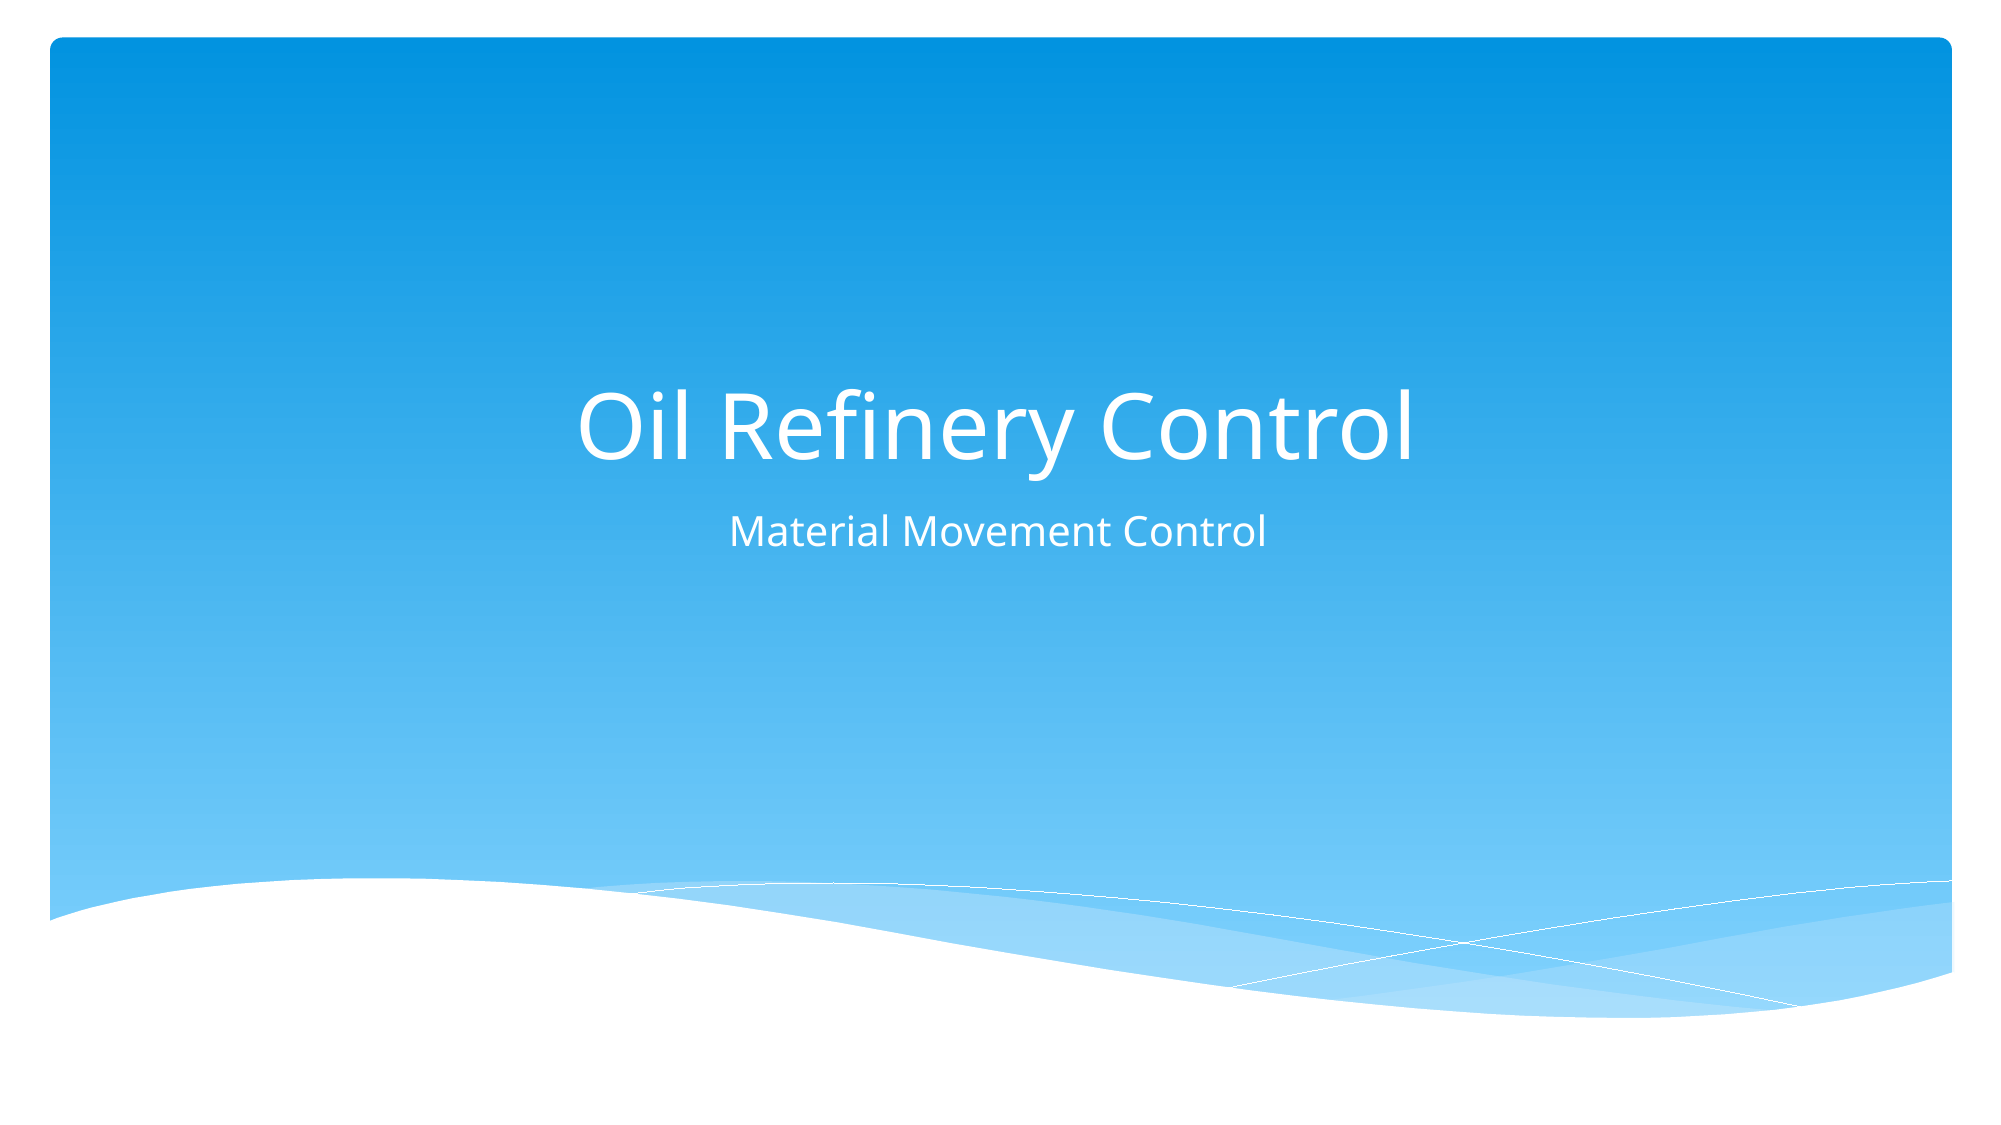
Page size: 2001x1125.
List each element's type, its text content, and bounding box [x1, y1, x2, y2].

title Oil Refinery Control [146, 302, 1847, 595]
subtitle Material Movement Control [298, 496, 1699, 618]
